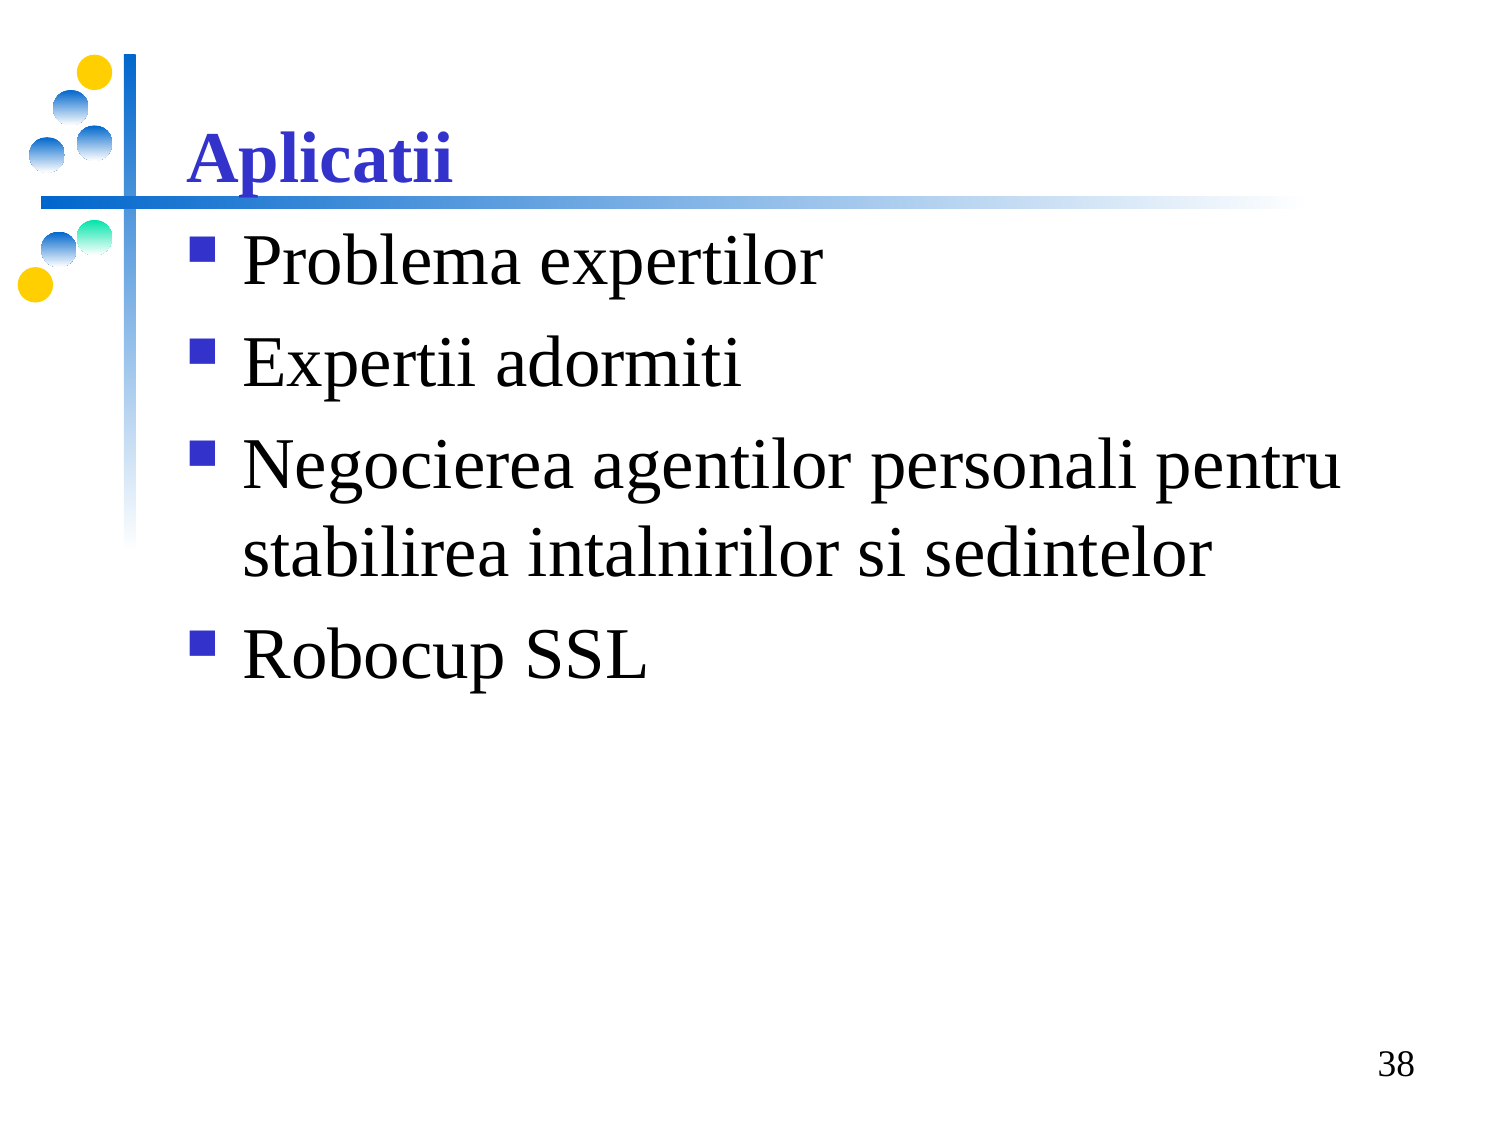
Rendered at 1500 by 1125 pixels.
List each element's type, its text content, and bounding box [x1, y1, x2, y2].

text_box 38 [1362, 1031, 1500, 1091]
list Aplicatii Problema expertilor Expertii adormiti Negocierea agentilor personali pentru stabilirea intalnirilor si sedintelor Robocup SSL [170, 101, 1367, 1065]
